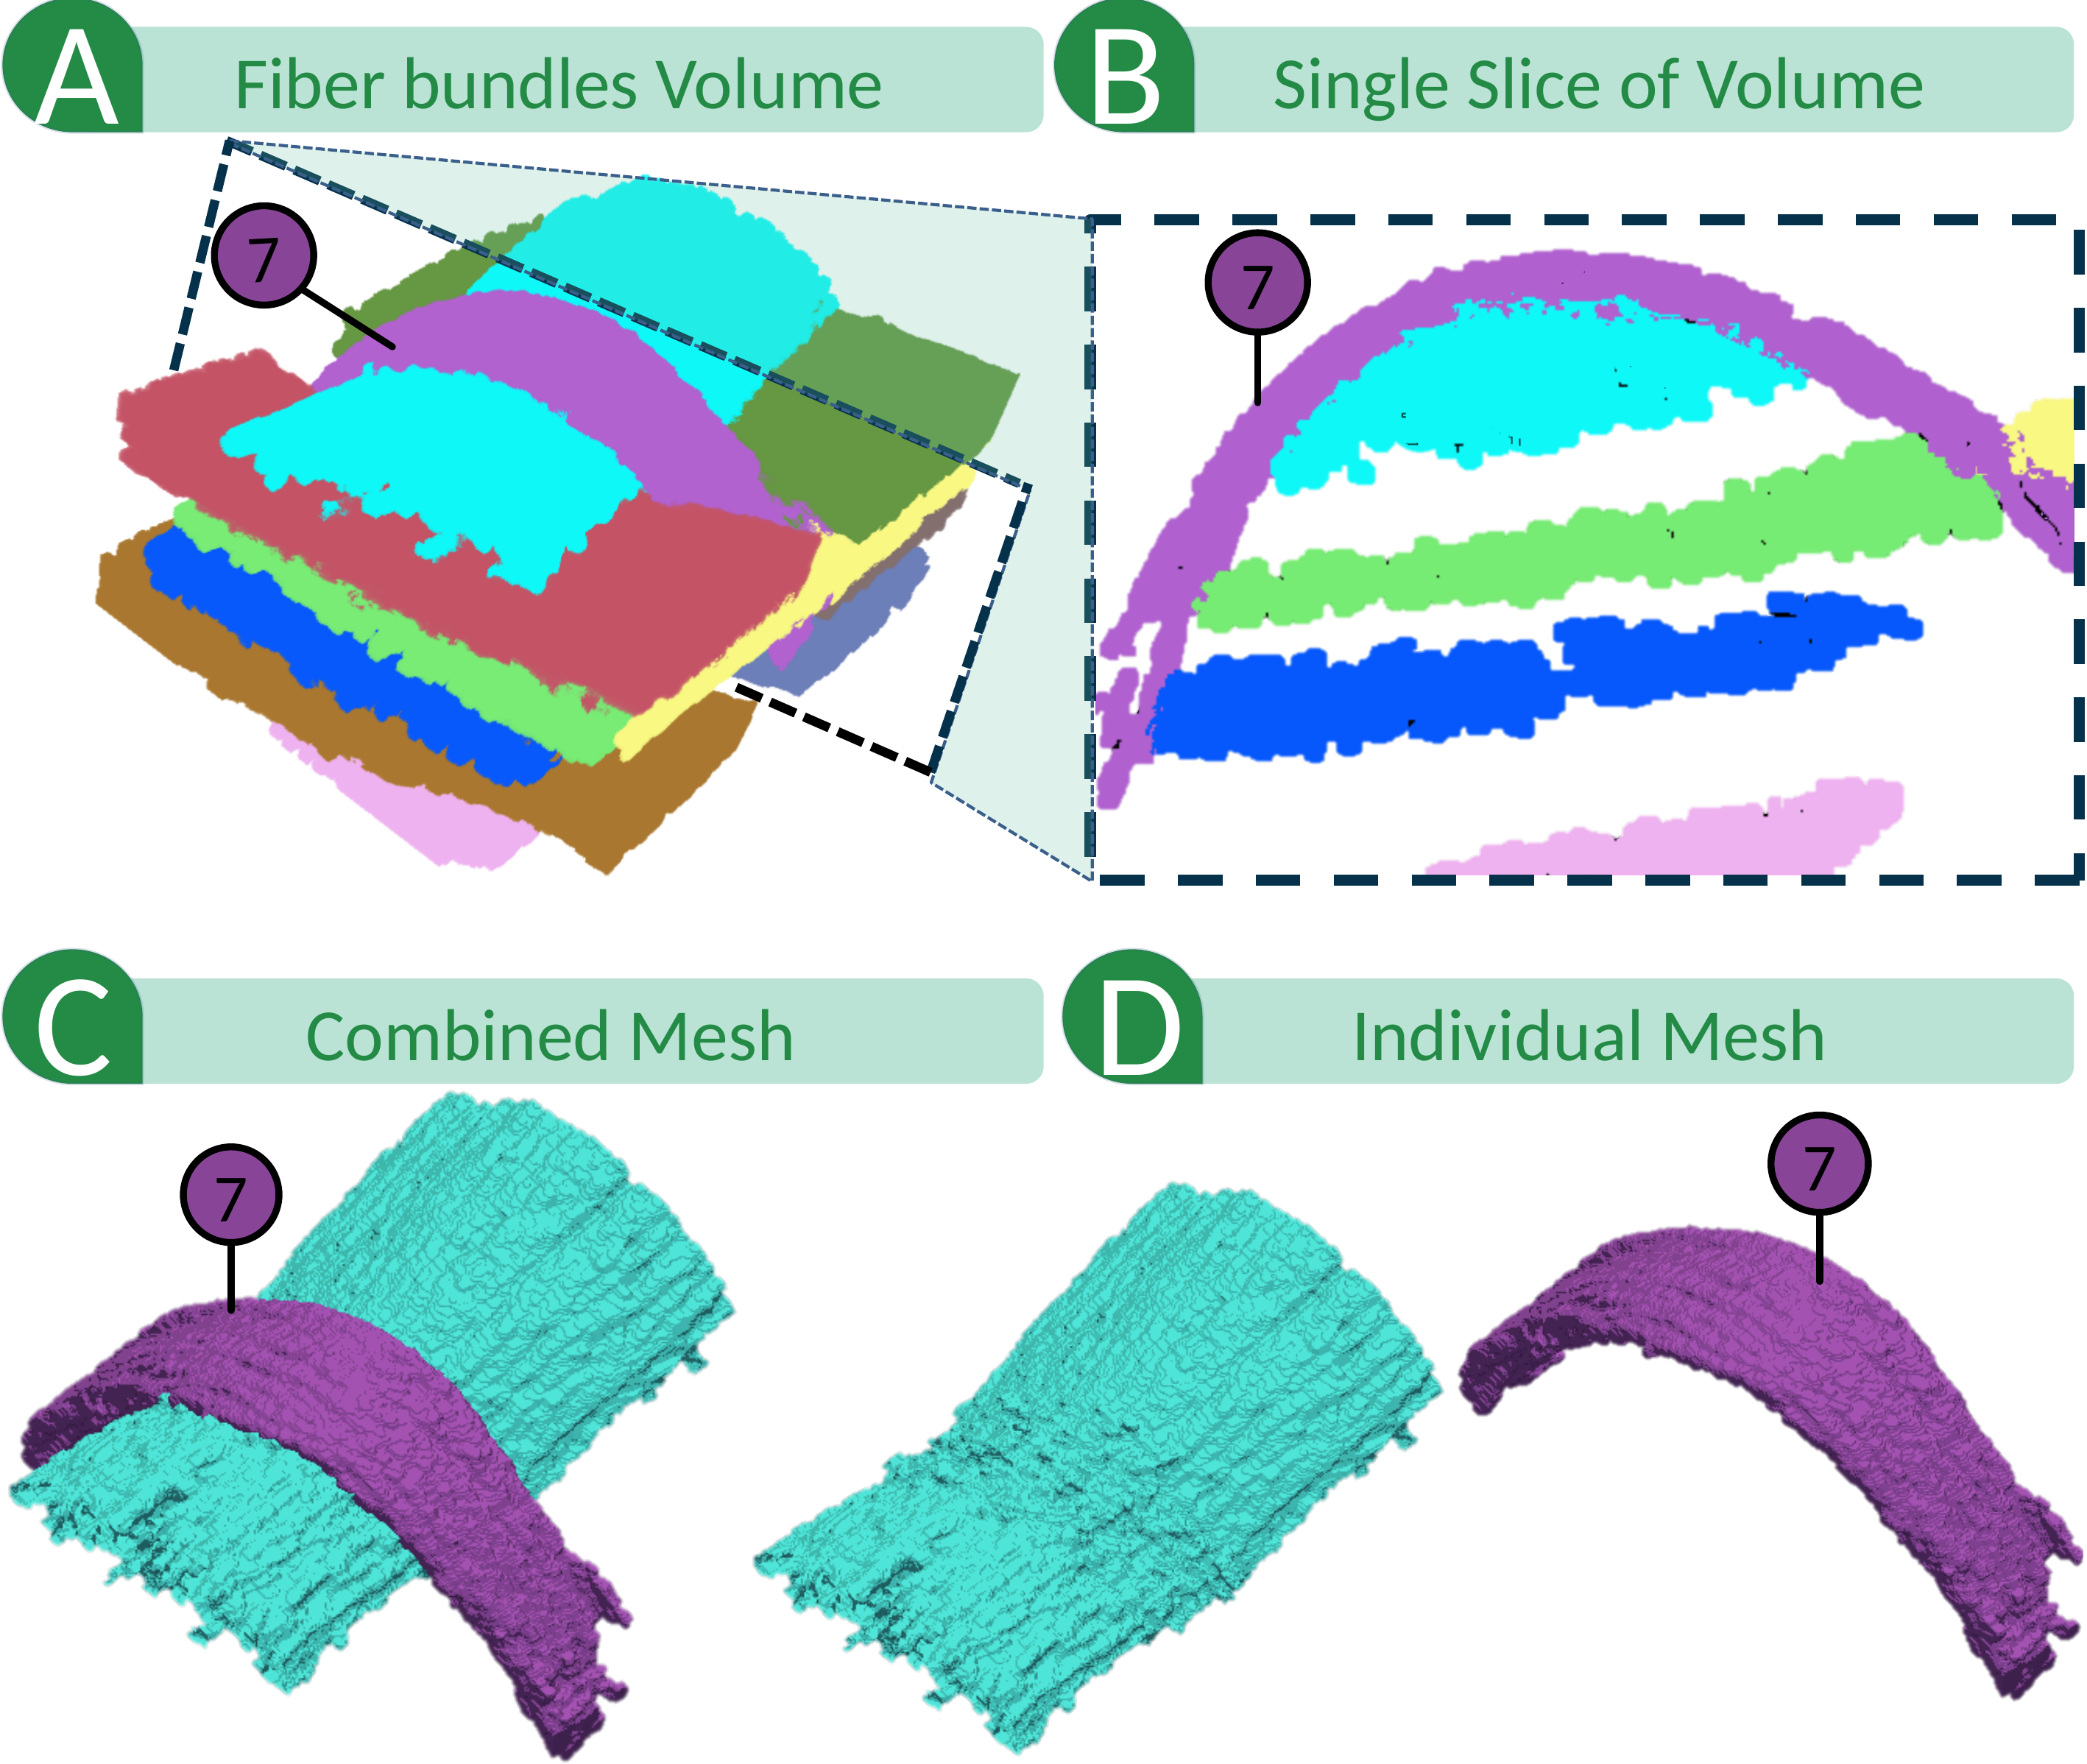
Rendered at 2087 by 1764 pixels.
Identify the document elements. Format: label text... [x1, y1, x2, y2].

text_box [226, 140, 1020, 484]
text_box D [1061, 948, 1204, 1040]
picture [80, 96, 1073, 930]
text_box [1075, 216, 1094, 882]
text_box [735, 686, 931, 773]
text_box A [1, 0, 144, 134]
text_box Single Slice of Volume [1184, 25, 2076, 134]
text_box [930, 483, 1029, 773]
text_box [173, 140, 230, 371]
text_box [1608, 1054, 2084, 1714]
text_box B [1052, 0, 1196, 134]
text_box Fiber bundles Volume [132, 25, 1045, 95]
picture [1095, 225, 2074, 875]
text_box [1207, 232, 1308, 403]
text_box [300, 288, 393, 347]
text_box Combined Mesh [909, 976, 1045, 1040]
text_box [2, 943, 906, 1764]
text_box Individual Mesh [1191, 976, 2076, 1053]
picture [582, 1041, 1606, 1760]
